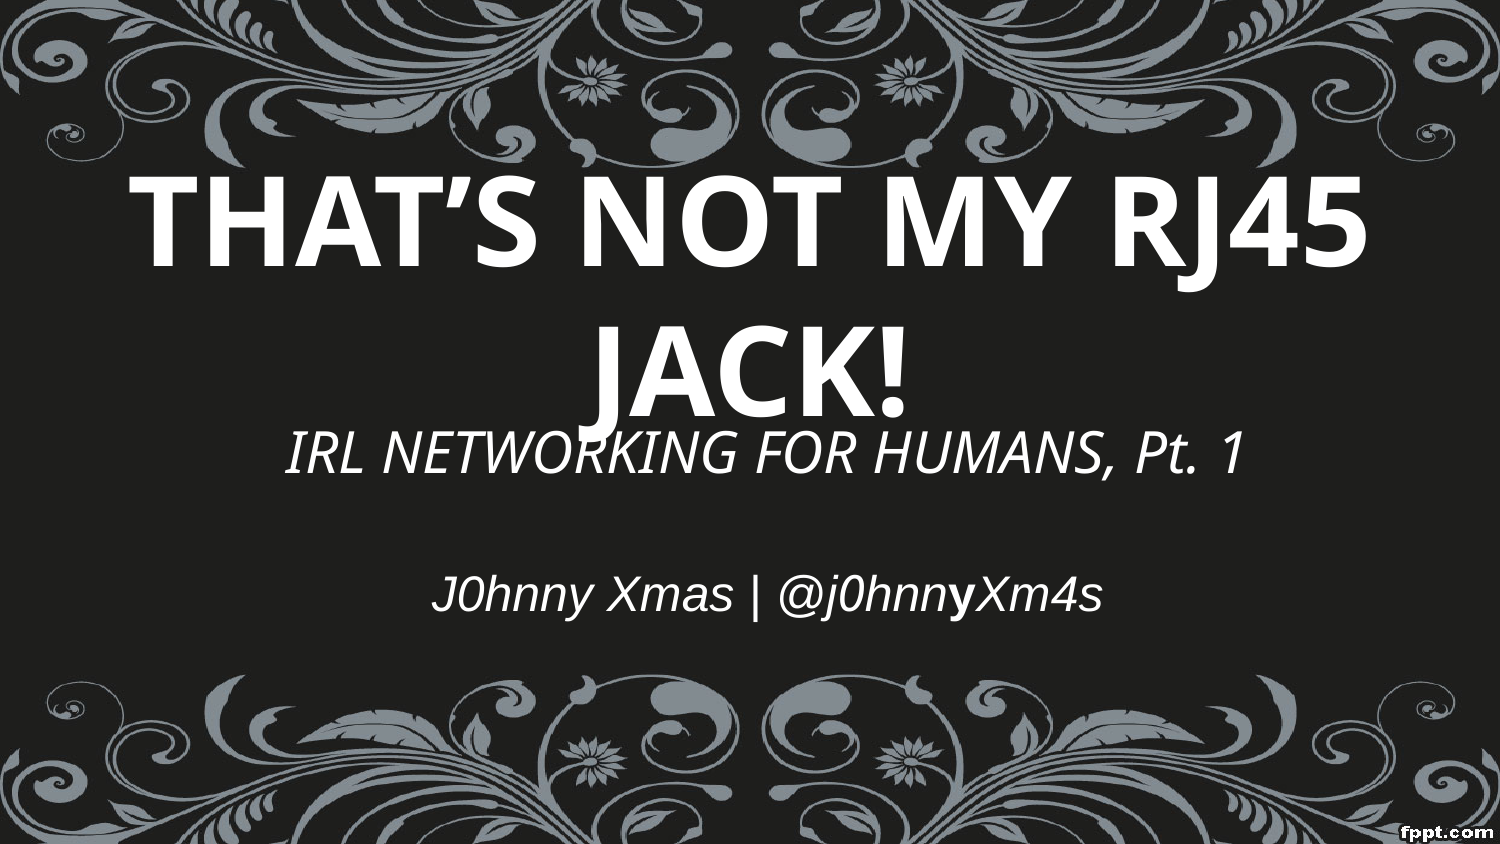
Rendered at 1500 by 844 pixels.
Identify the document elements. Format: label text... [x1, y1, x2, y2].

title THAT’S NOT MY RJ45 JACK! [17, 185, 1483, 399]
text_box J0hnny Xmas | @j0hnnyXm4s [64, 551, 1471, 632]
picture [0, 0, 1500, 844]
text_box IRL NETWORKING FOR HUMANS, Pt. 1 [64, 410, 1471, 490]
